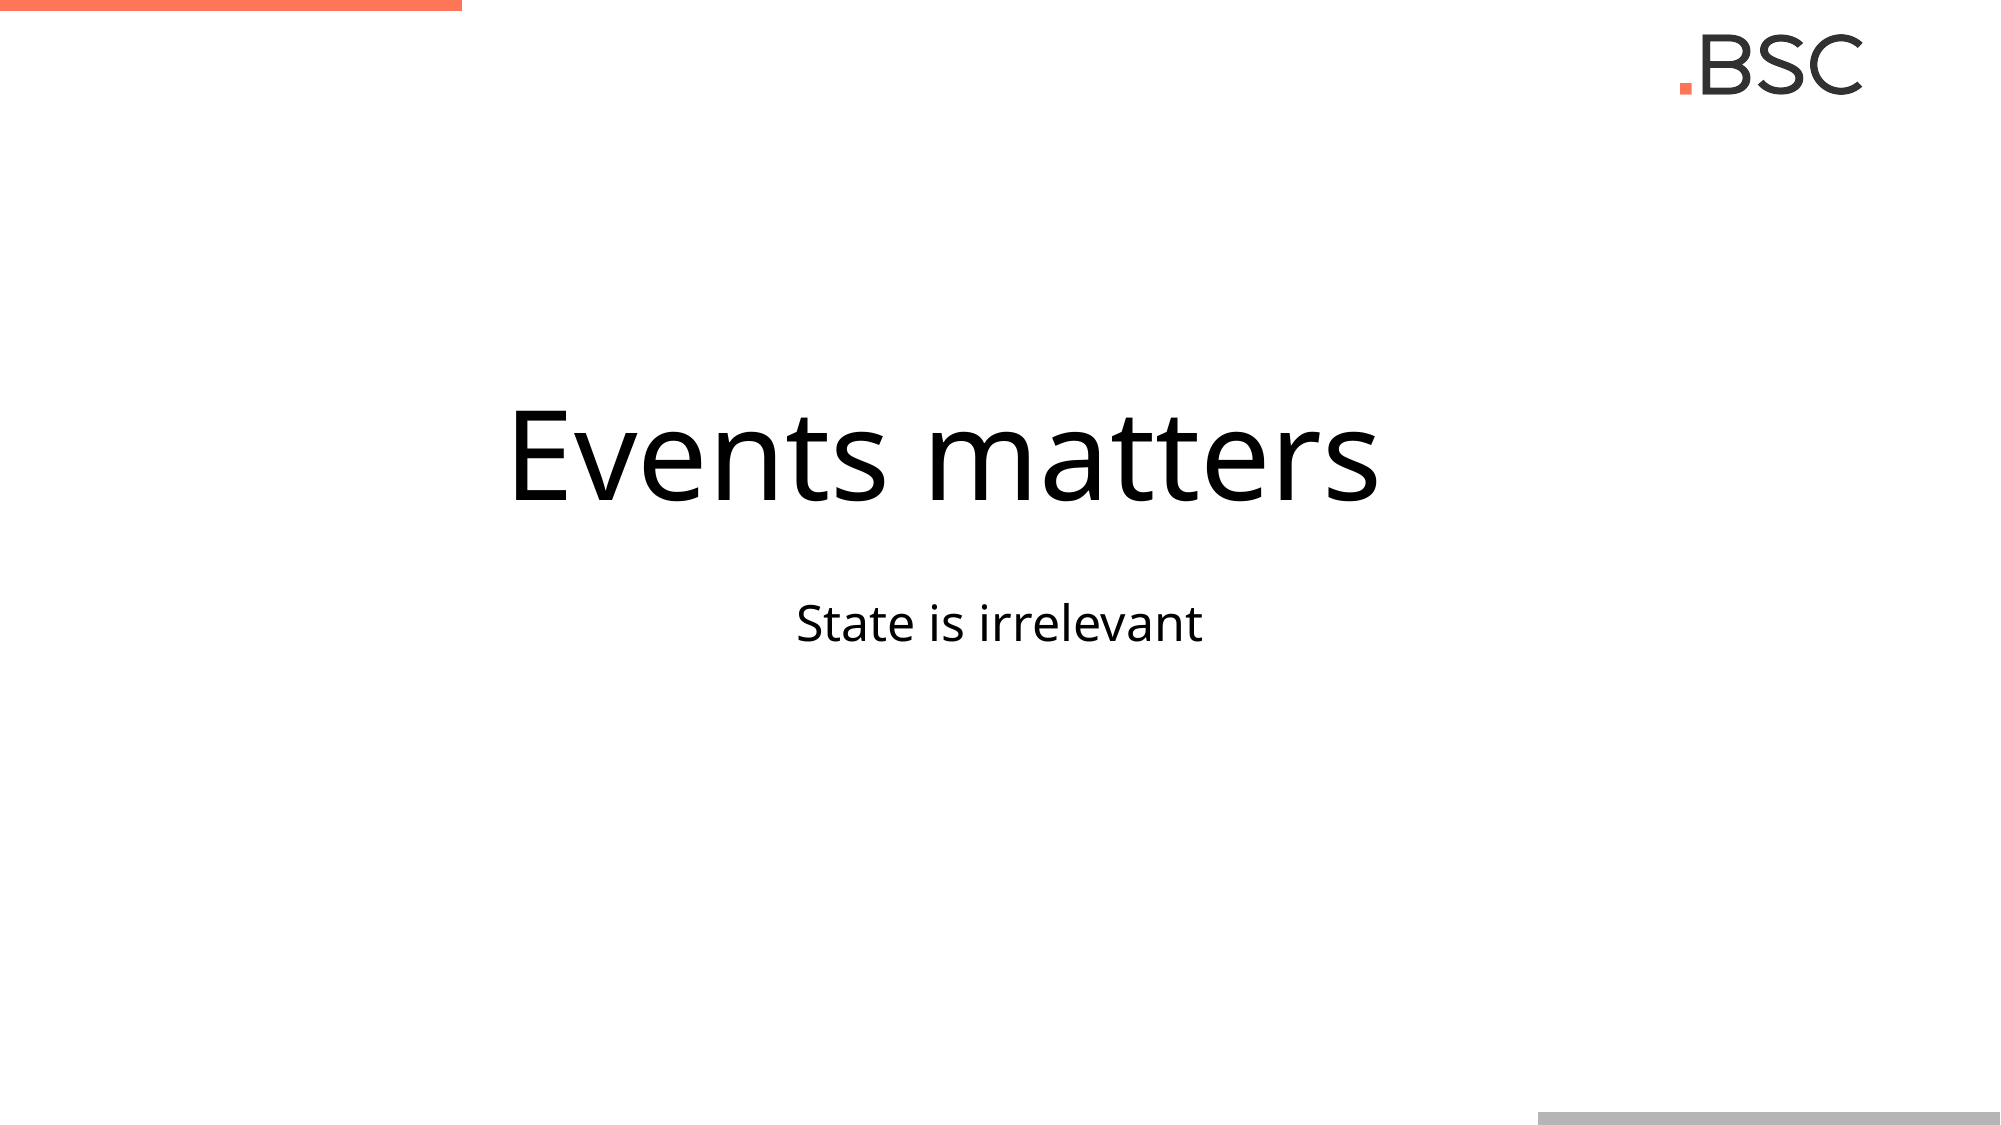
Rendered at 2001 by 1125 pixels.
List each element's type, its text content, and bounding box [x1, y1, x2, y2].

picture [1680, 34, 1863, 95]
text_box Events matters [193, 270, 1694, 650]
text_box State is irrelevant [249, 590, 1750, 863]
